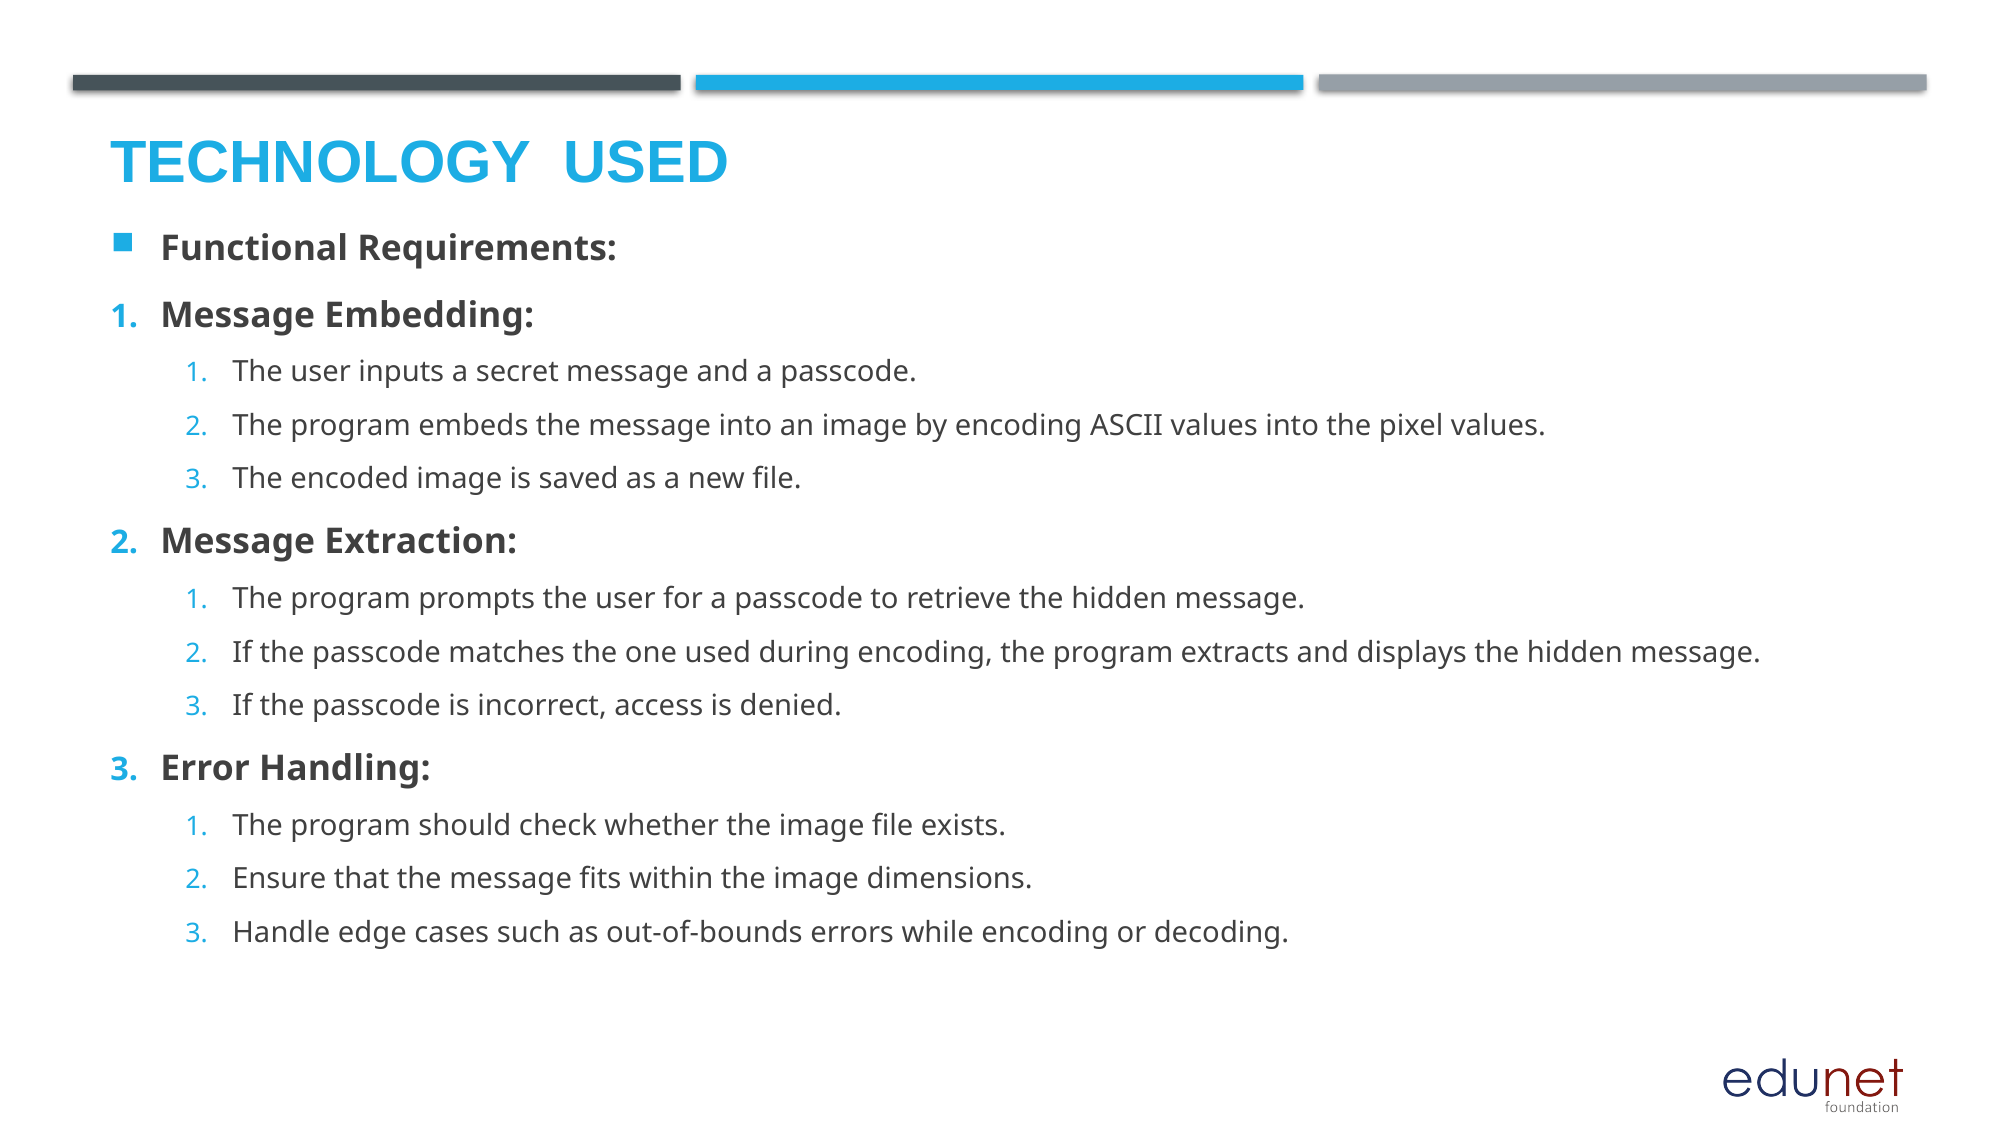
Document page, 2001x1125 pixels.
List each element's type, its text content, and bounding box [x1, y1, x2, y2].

list Functional Requirements: Message Embedding: The user inputs a secret message and a passcode. The program embeds the message into an image by encoding ASCII values into the pixel values. The encoded image is saved as a new file. Message Extraction: The program prompts the user for a passcode to retrieve the hidden message. If the passcode matches the one used during encoding, the program extracts and displays the hidden message. If the passcode is incorrect, access is denied. Error Handling: The program should check whether the image file exists. Ensure that the message fits within the image dimensions. Handle edge cases such as out-of-bounds errors while encoding or decoding. [95, 213, 1905, 981]
picture [1719, 1056, 1905, 1116]
title Technology used [95, 115, 1905, 203]
